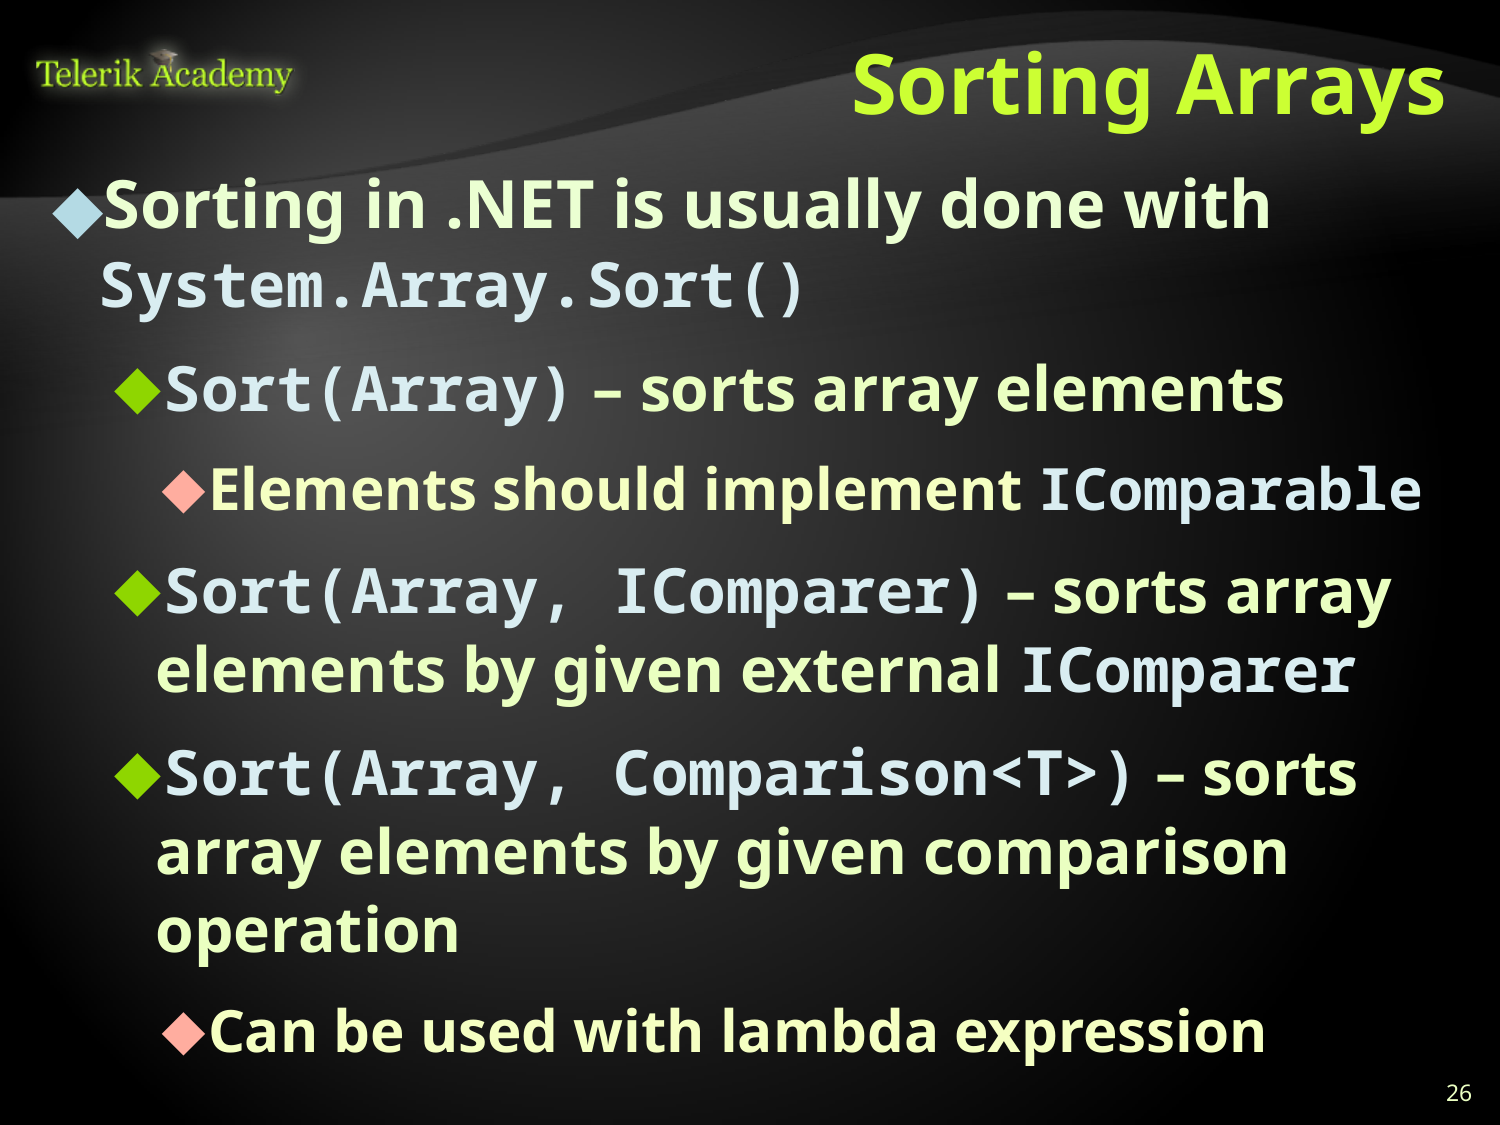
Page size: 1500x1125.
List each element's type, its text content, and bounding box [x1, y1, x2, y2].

slide_number ‹#› [1412, 1074, 1488, 1113]
picture [0, 0, 1500, 1125]
title Sorting Arrays [300, 12, 1463, 149]
list Sorting in .NET is usually done with System.Array.Sort() Sort(Array) – sorts array elements Elements should implement IComparable Sort(Array, IComparer) – sorts array elements by given external IComparer Sort(Array, Comparison<T>) – sorts array elements by given comparison operation Can be used with lambda expression [37, 149, 1463, 1100]
